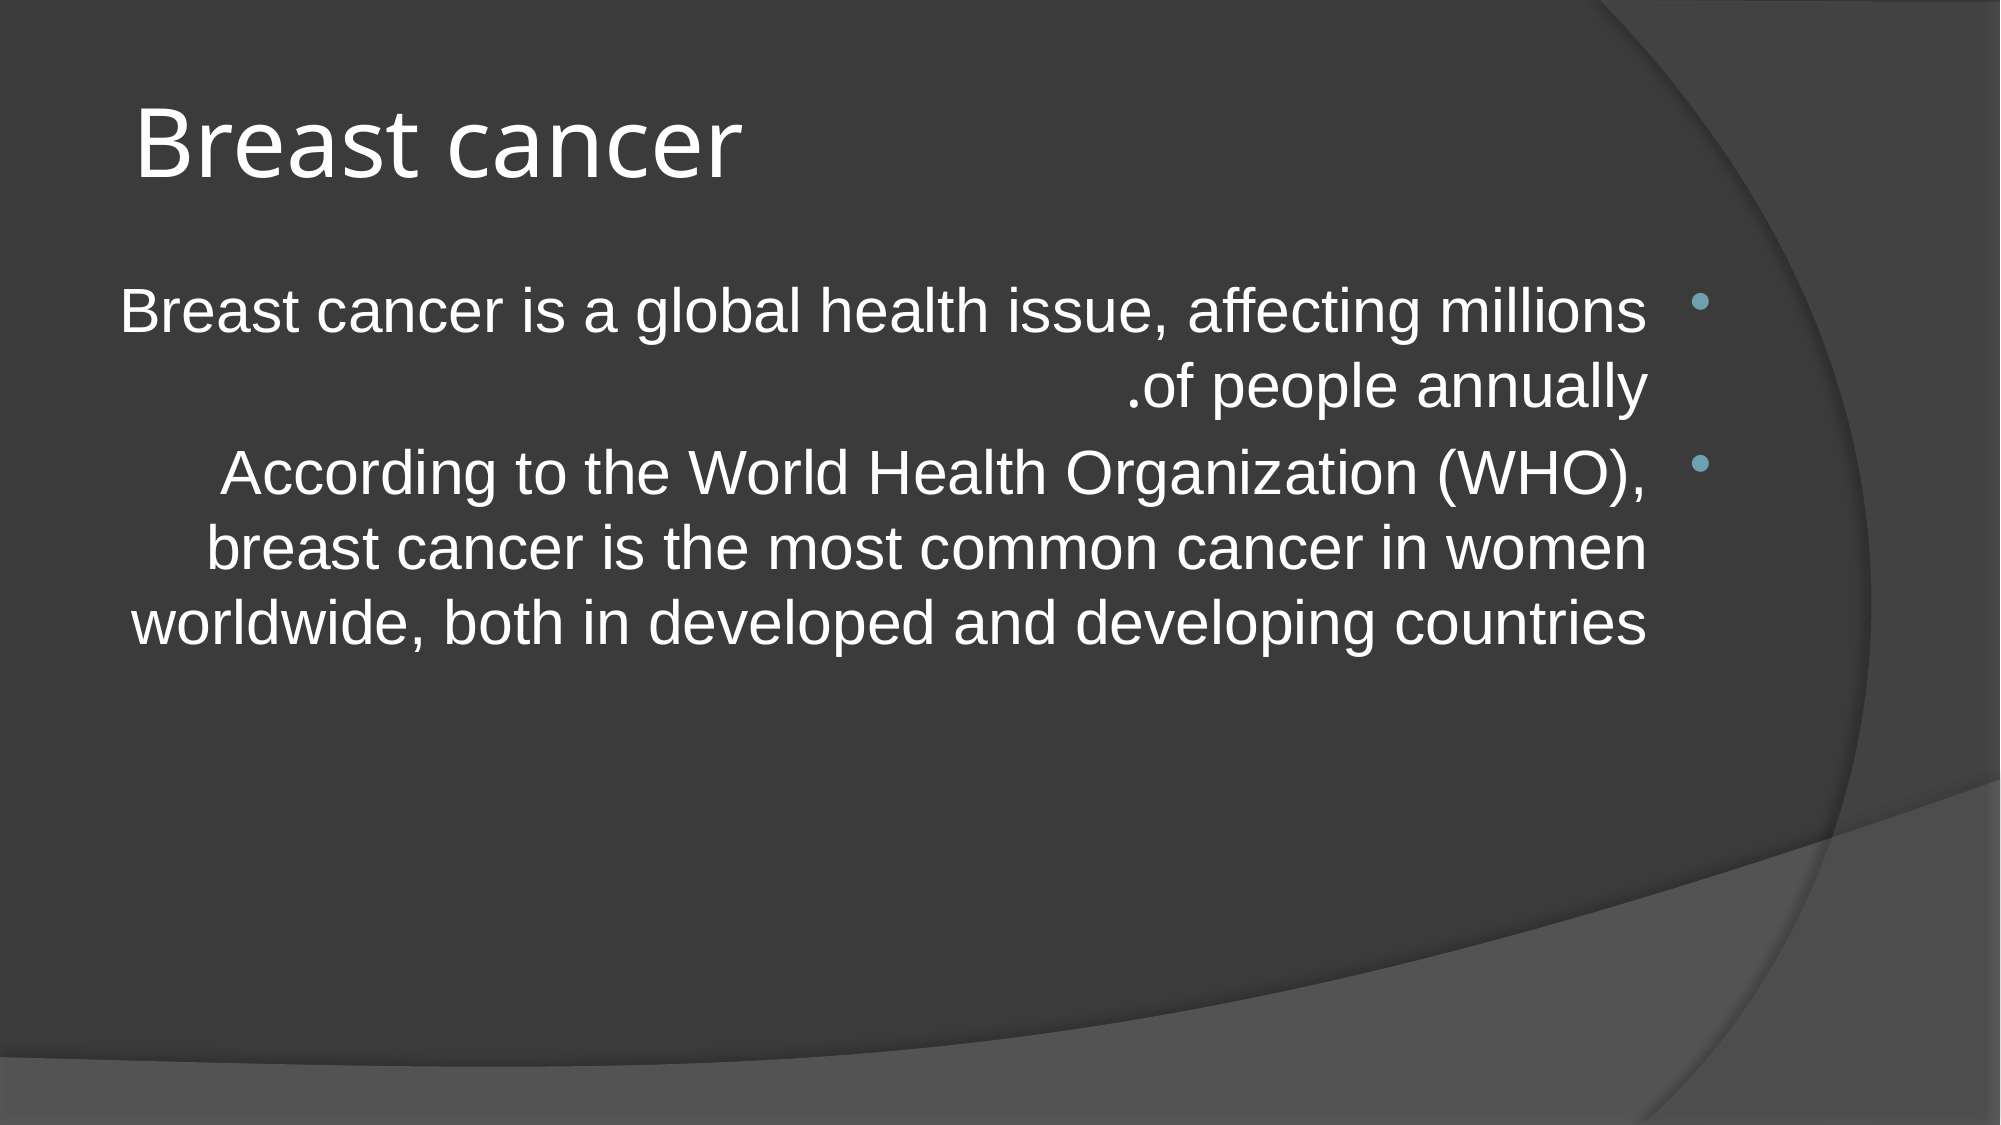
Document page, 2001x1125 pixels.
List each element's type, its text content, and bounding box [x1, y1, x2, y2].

list Breast cancer is a global health issue, affecting millions of people annually. According to the World Health Organization (WHO), breast cancer is the most common cancer in women worldwide, both in developed and developing countries [99, 262, 1734, 1005]
title Breast cancer [99, 45, 1734, 233]
